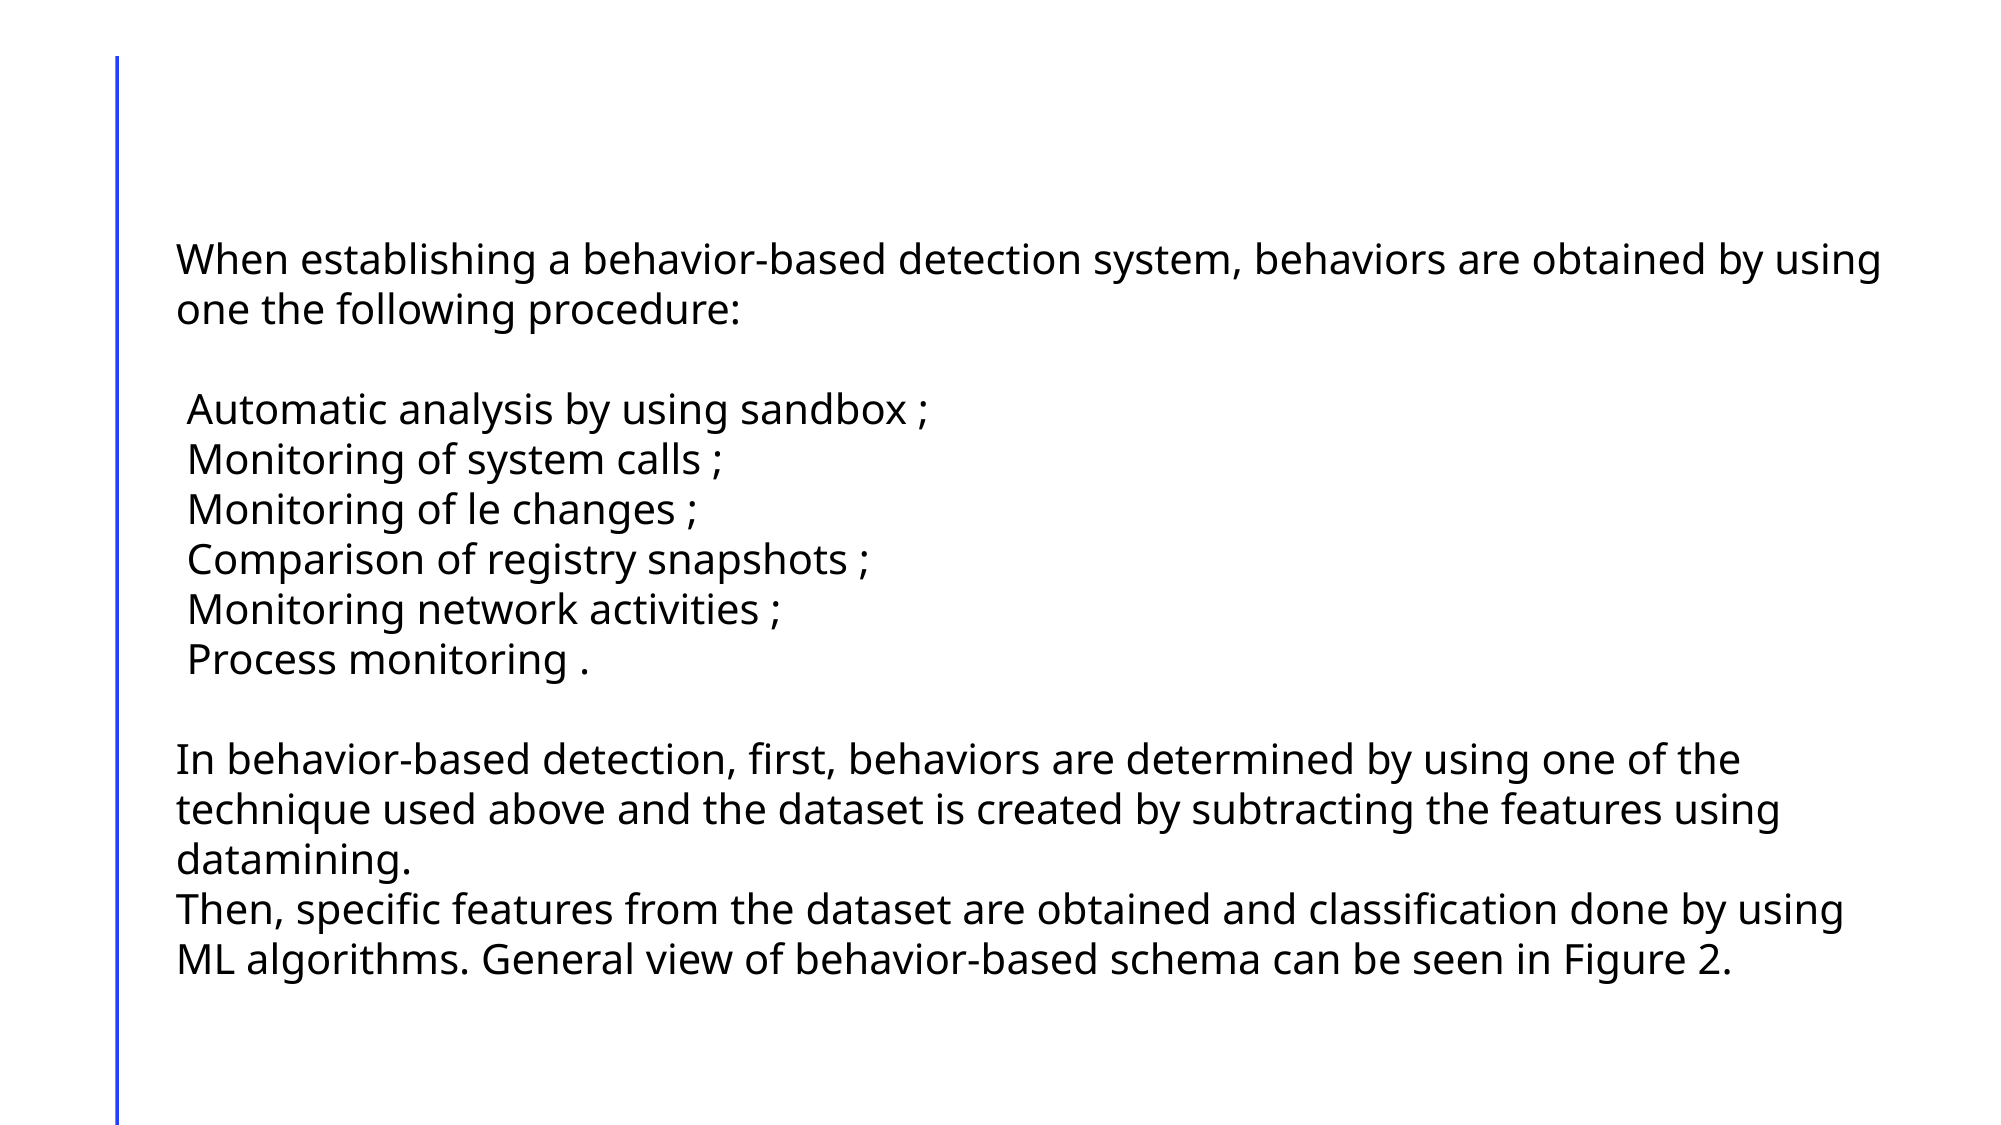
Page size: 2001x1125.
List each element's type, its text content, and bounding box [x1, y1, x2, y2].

text_box When establishing a behavior-based detection system, behaviors are obtained by using one the following procedure: Automatic analysis by using sandbox ; Monitoring of system calls ; Monitoring of le changes ; Comparison of registry snapshots ; Monitoring network activities ; Process monitoring . In behavior-based detection, first, behaviors are determined by using one of the technique used above and the dataset is created by subtracting the features using datamining. Then, specific features from the dataset are obtained and classification done by using ML algorithms. General view of behavior-based schema can be seen in Figure 2. [161, 225, 1919, 991]
